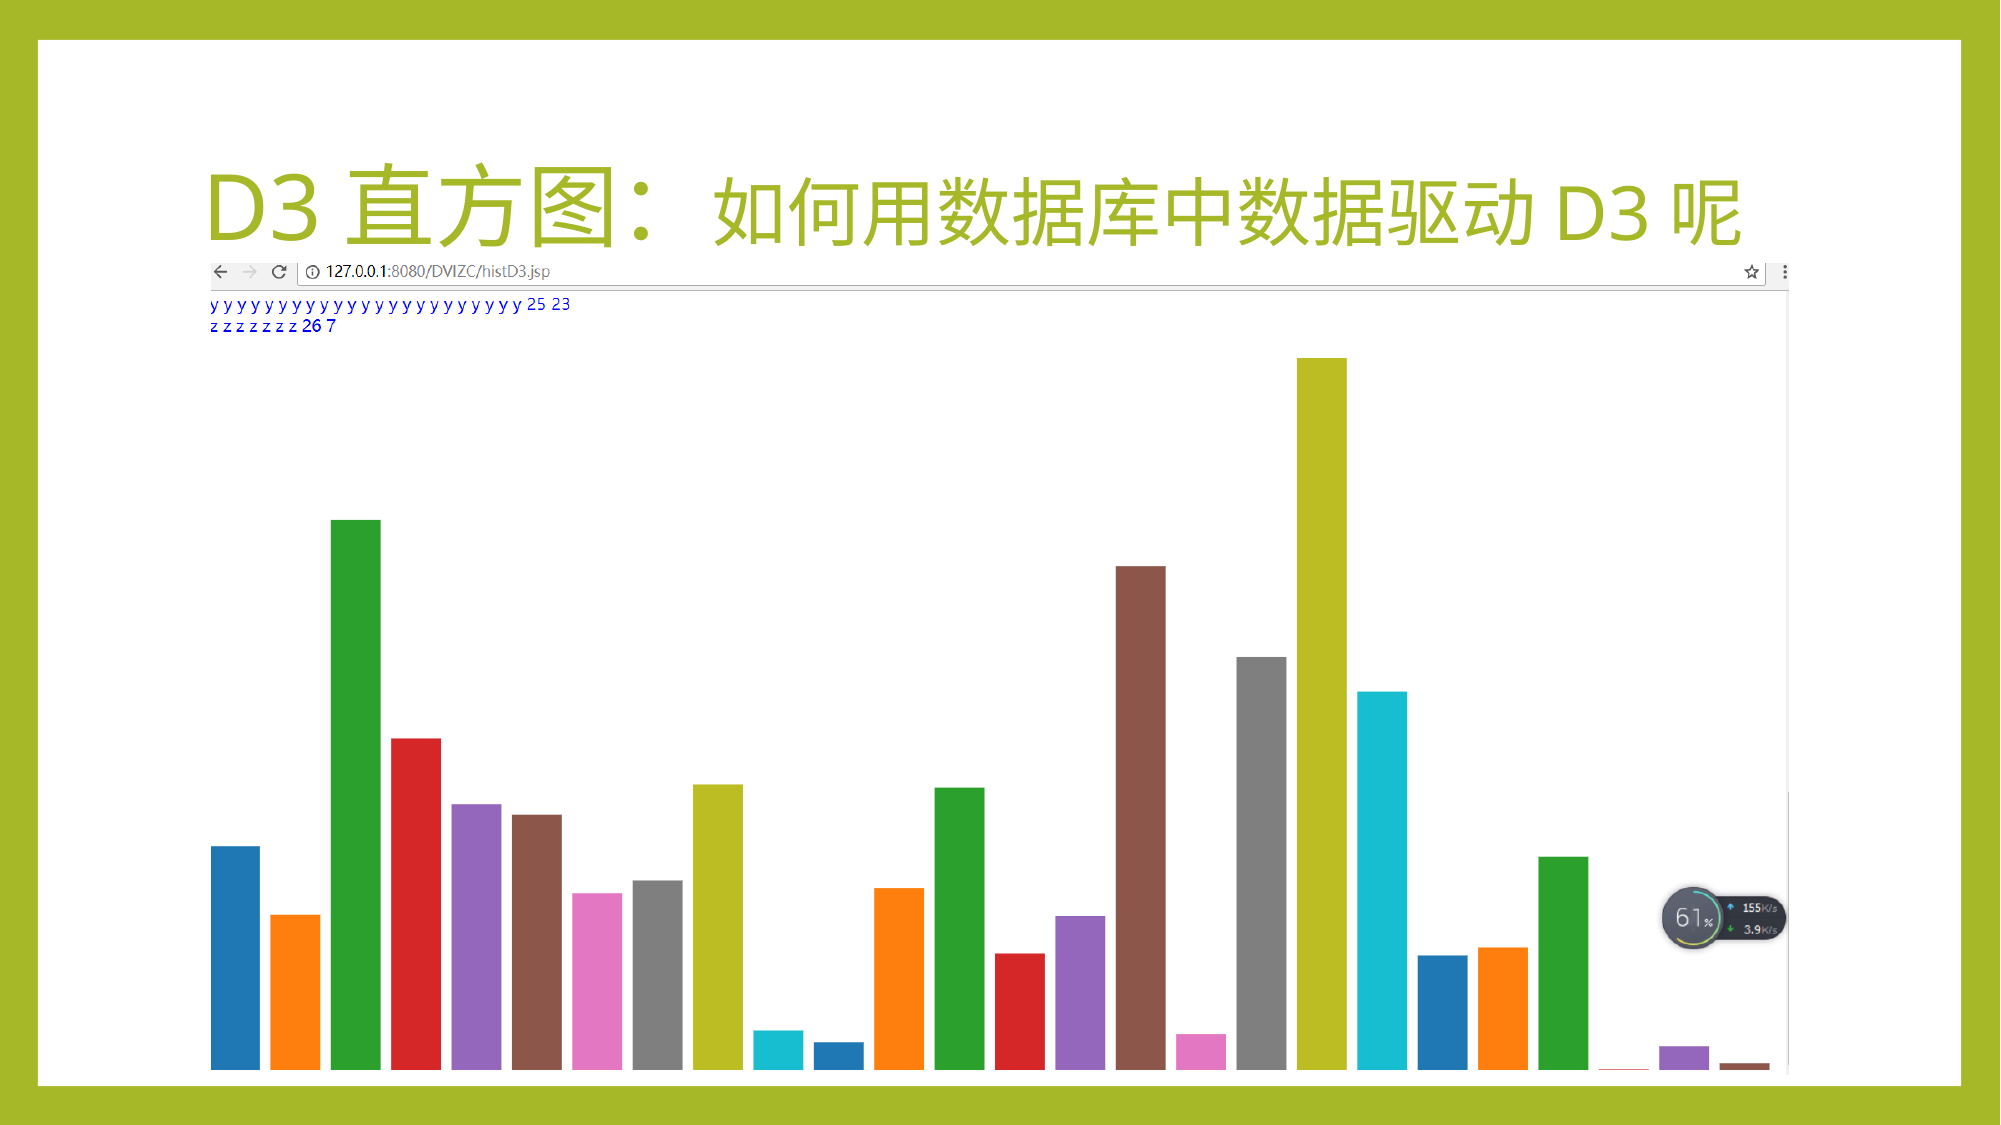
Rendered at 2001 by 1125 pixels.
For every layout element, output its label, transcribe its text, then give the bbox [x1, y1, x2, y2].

title D3直方图：如何用数据库中数据驱动D3呢 [187, 99, 1808, 323]
picture [211, 262, 1789, 1075]
